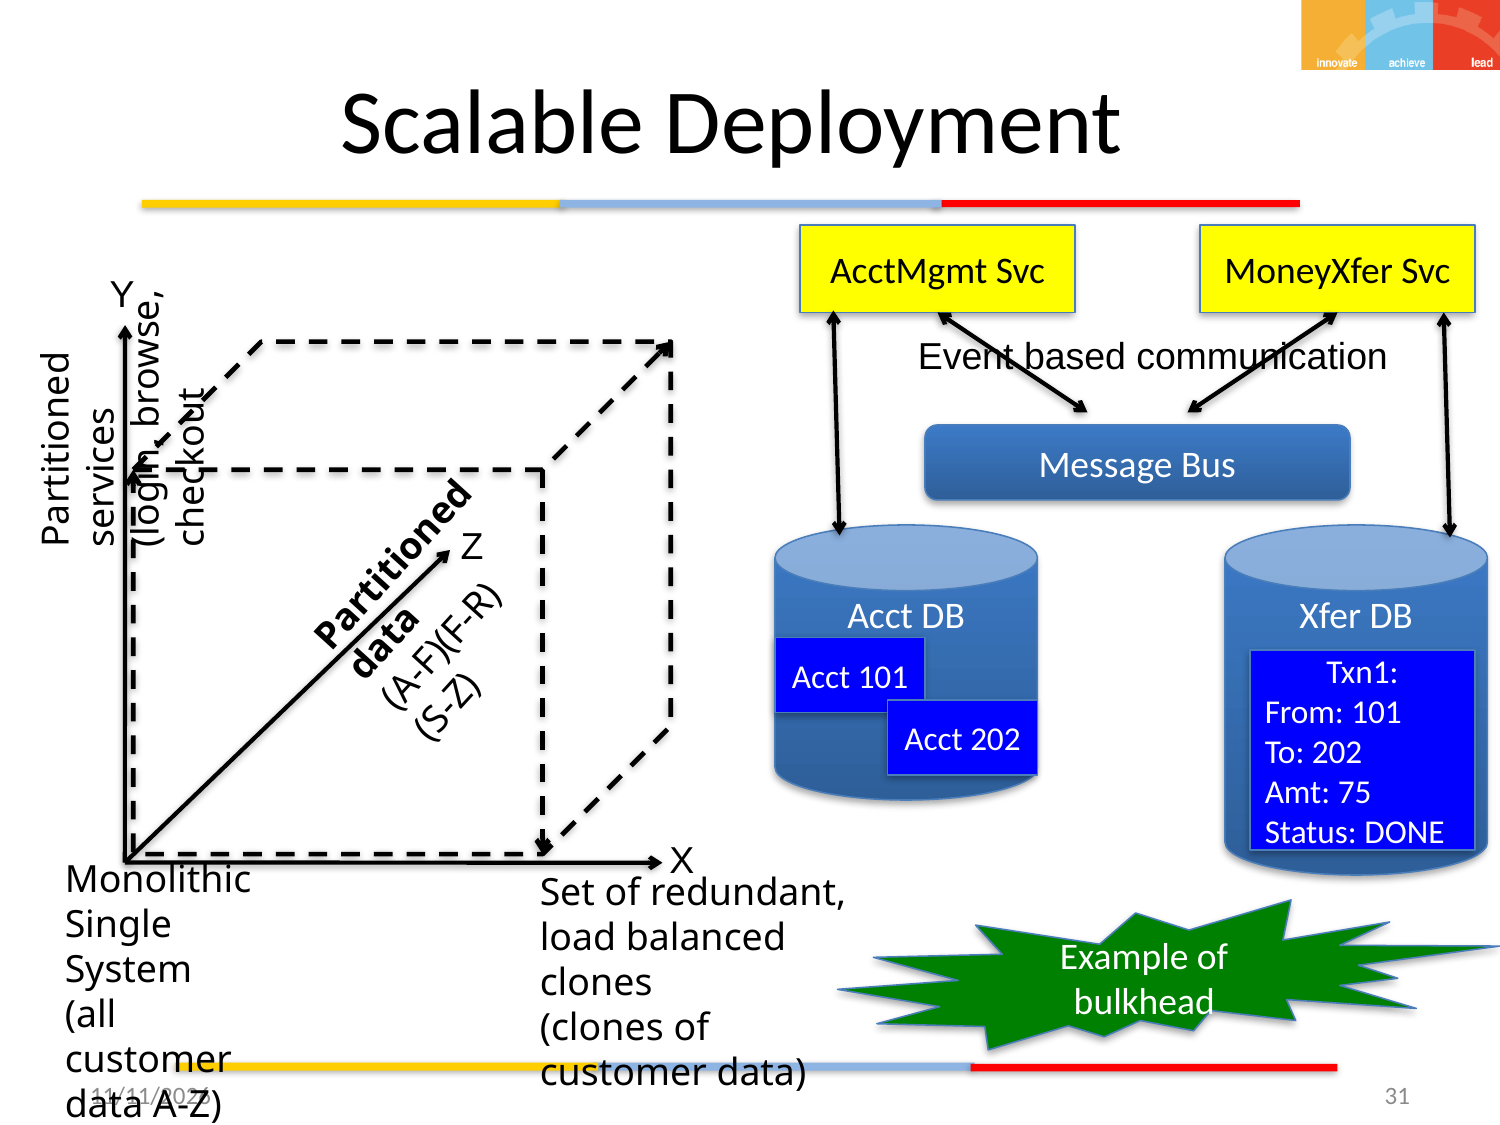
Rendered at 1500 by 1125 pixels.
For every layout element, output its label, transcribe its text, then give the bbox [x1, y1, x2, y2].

title Scalable Deployment [56, 33, 1408, 201]
picture [1301, 0, 1500, 70]
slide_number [75, 1067, 425, 1125]
text_box Example of bulkhead [866, 899, 1500, 1051]
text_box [23, 224, 863, 1059]
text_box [774, 224, 1488, 876]
slide_number 31 [1074, 1065, 1425, 1125]
